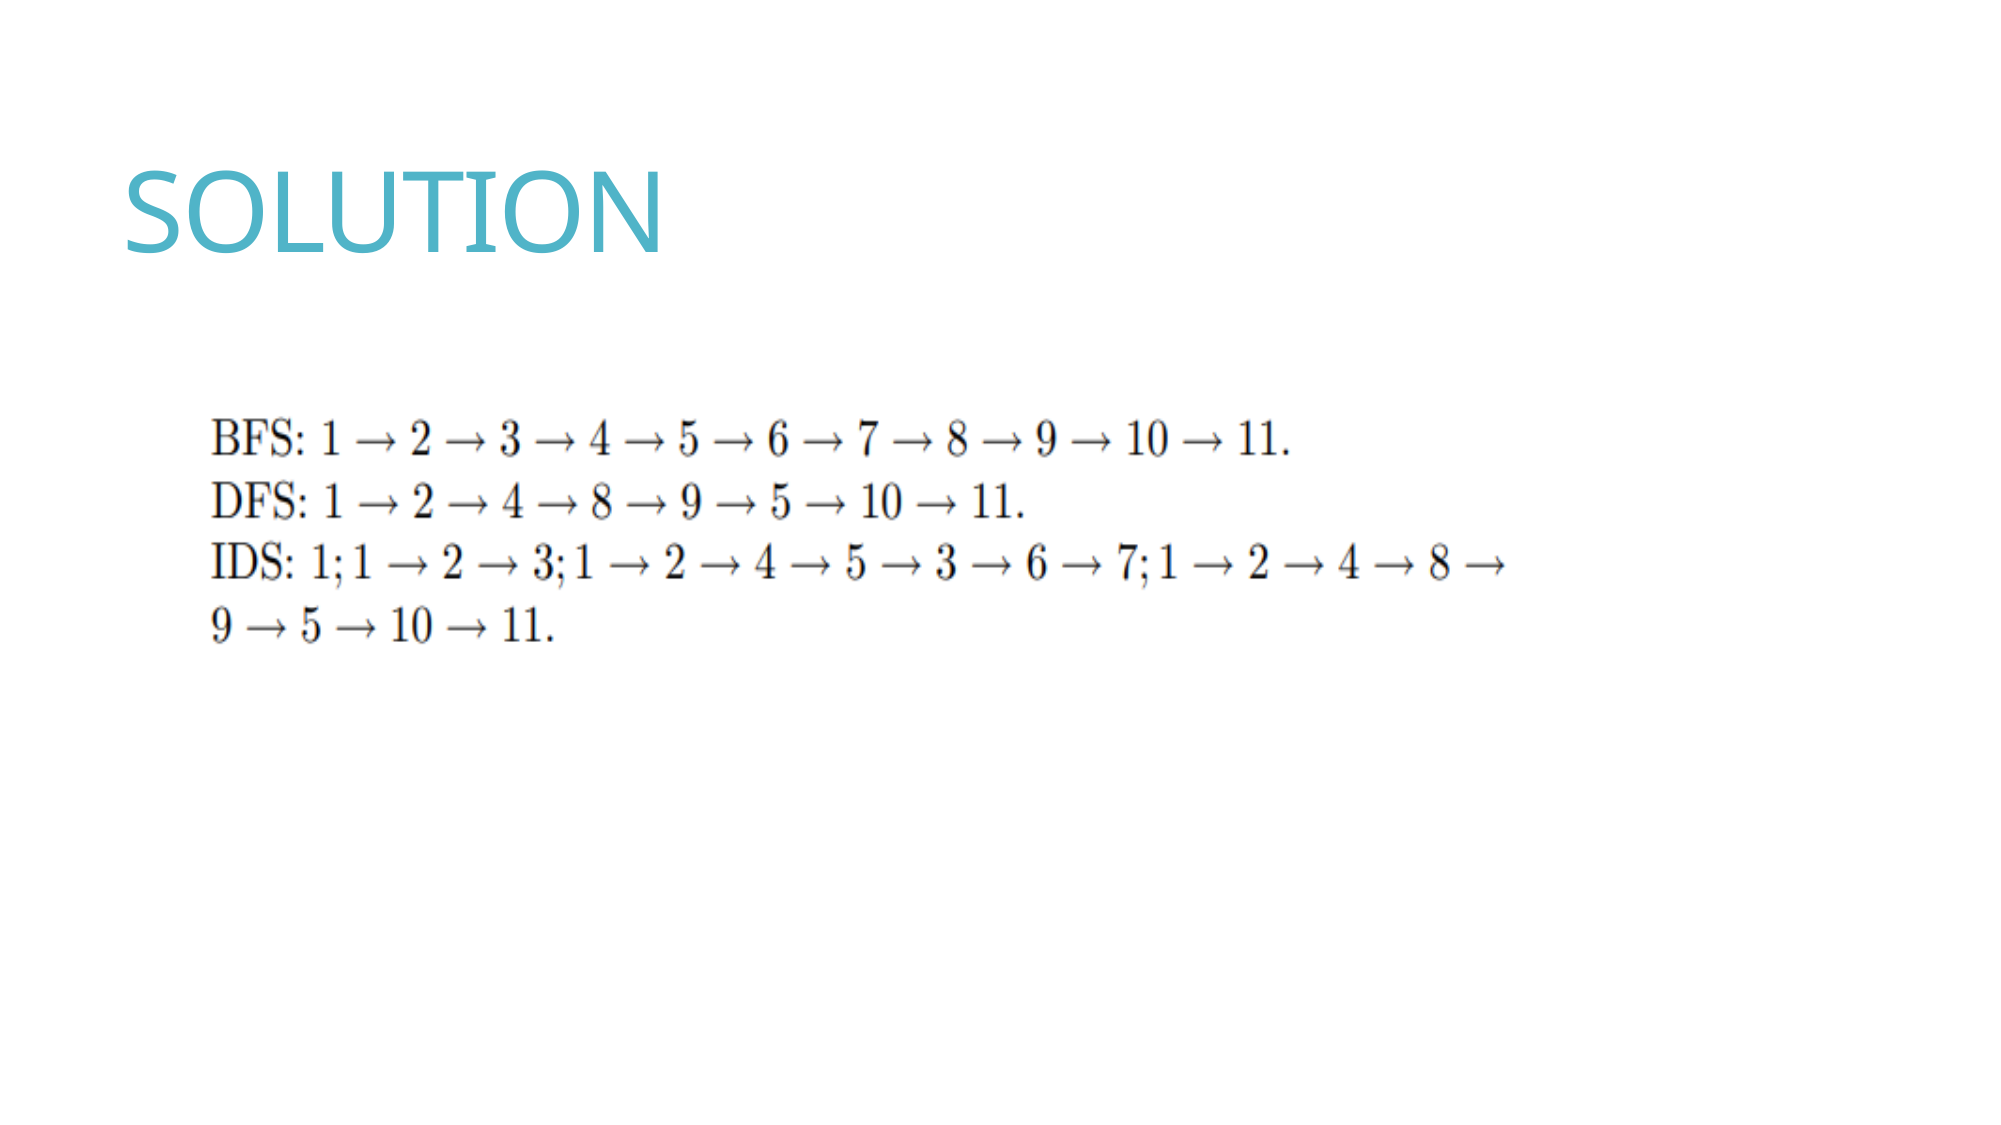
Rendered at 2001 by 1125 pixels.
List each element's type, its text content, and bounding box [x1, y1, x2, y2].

title SOLUTION [107, 81, 1875, 354]
picture [193, 405, 1572, 652]
